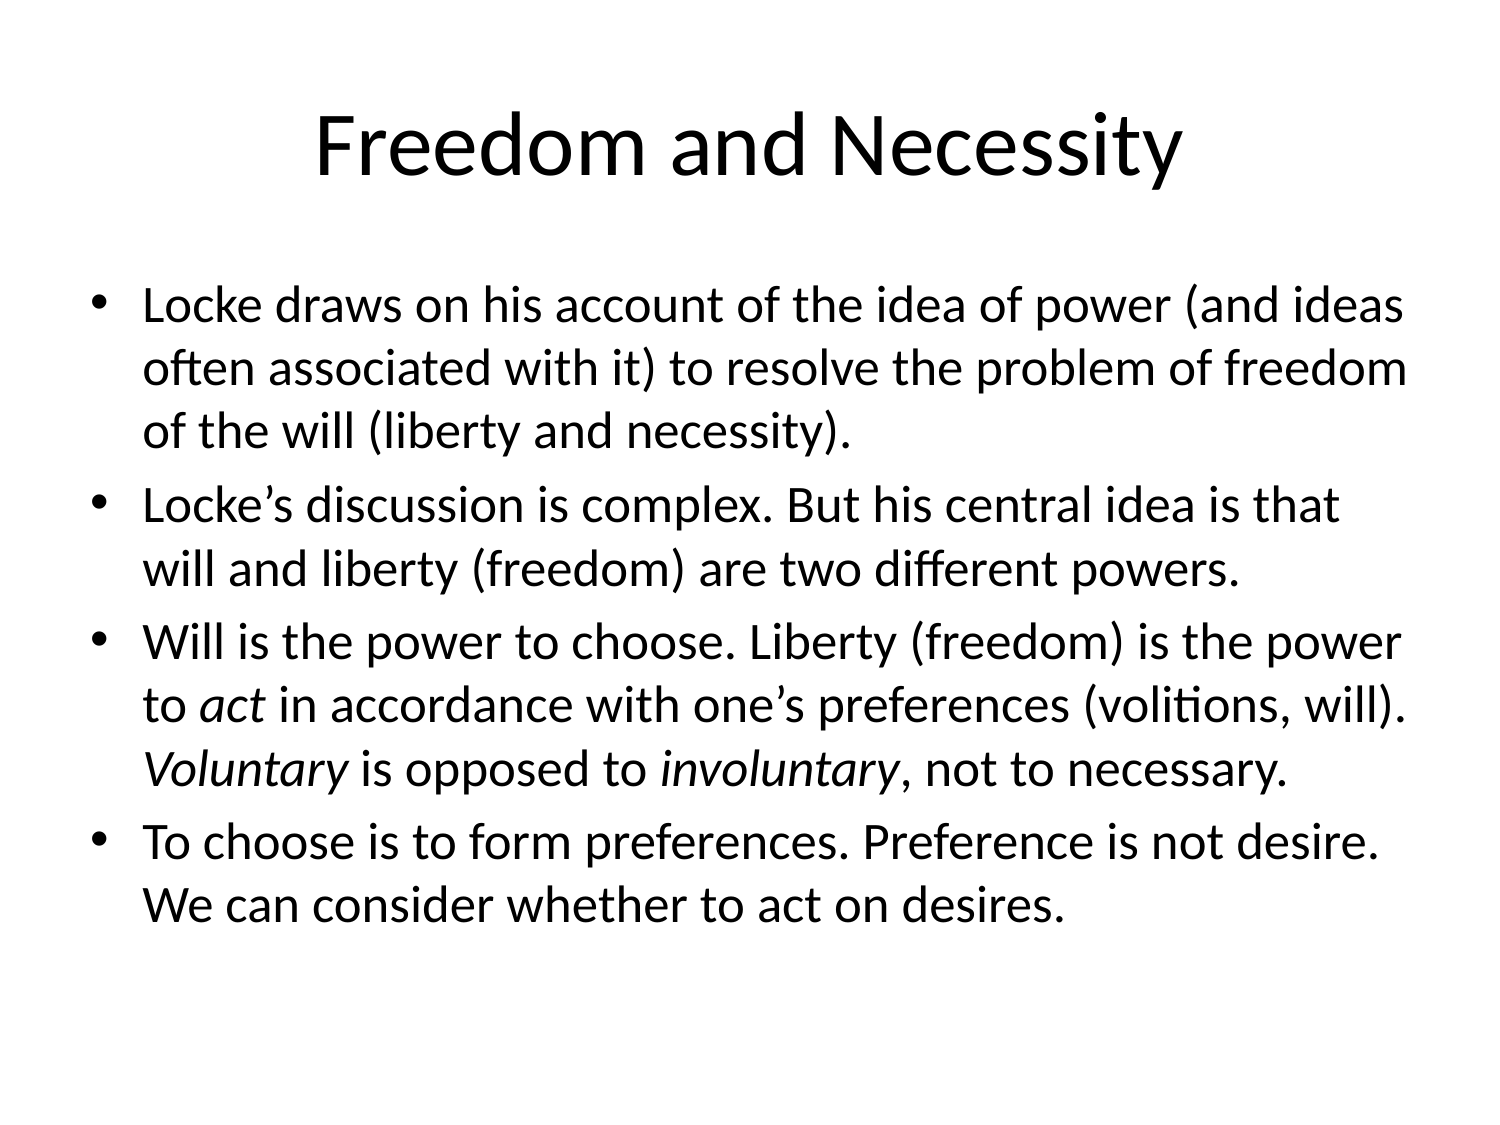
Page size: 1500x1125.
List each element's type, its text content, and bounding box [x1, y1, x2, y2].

title Freedom and Necessity [75, 45, 1425, 233]
list Locke draws on his account of the idea of power (and ideas often associated with it) to resolve the problem of freedom of the will (liberty and necessity). Locke’s discussion is complex. But his central idea is that will and liberty (freedom) are two different powers. Will is the power to choose. Liberty (freedom) is the power to act in accordance with one’s preferences (volitions, will). Voluntary is opposed to involuntary, not to necessary. To choose is to form preferences. Preference is not desire. We can consider whether to act on desires. [75, 262, 1425, 1005]
